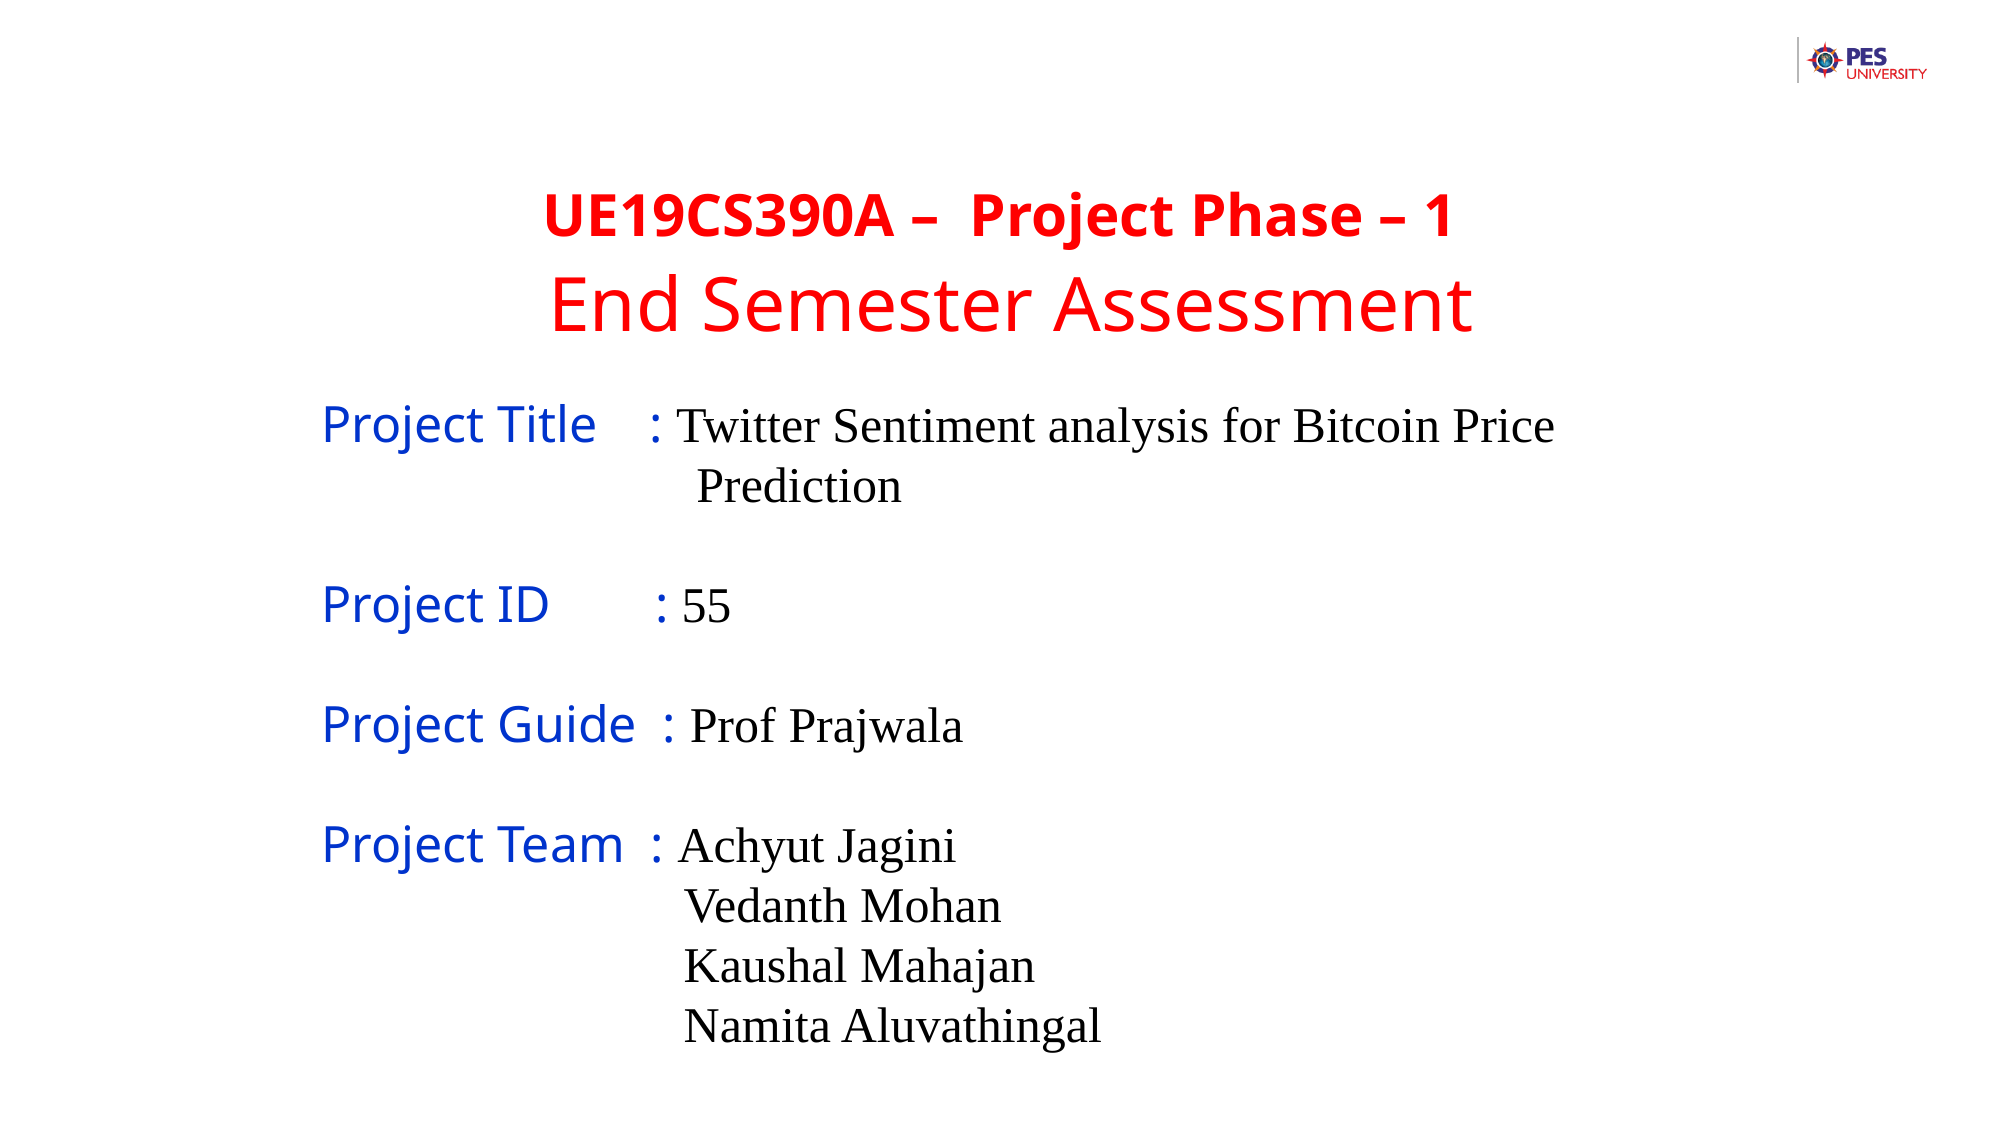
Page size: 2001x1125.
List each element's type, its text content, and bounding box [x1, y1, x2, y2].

picture [1806, 41, 1927, 79]
text_box UE19CS390A – Project Phase – 1 End Semester Assessment [306, 170, 1694, 385]
text_box Project Title : Twitter Sentiment analysis for Bitcoin Price Prediction Project ID : 55 Project Guide : Prof Prajwala Project Team : Achyut Jagini Vedanth Mohan Kaushal Mahajan Namita Aluvathingal [306, 385, 1694, 1050]
